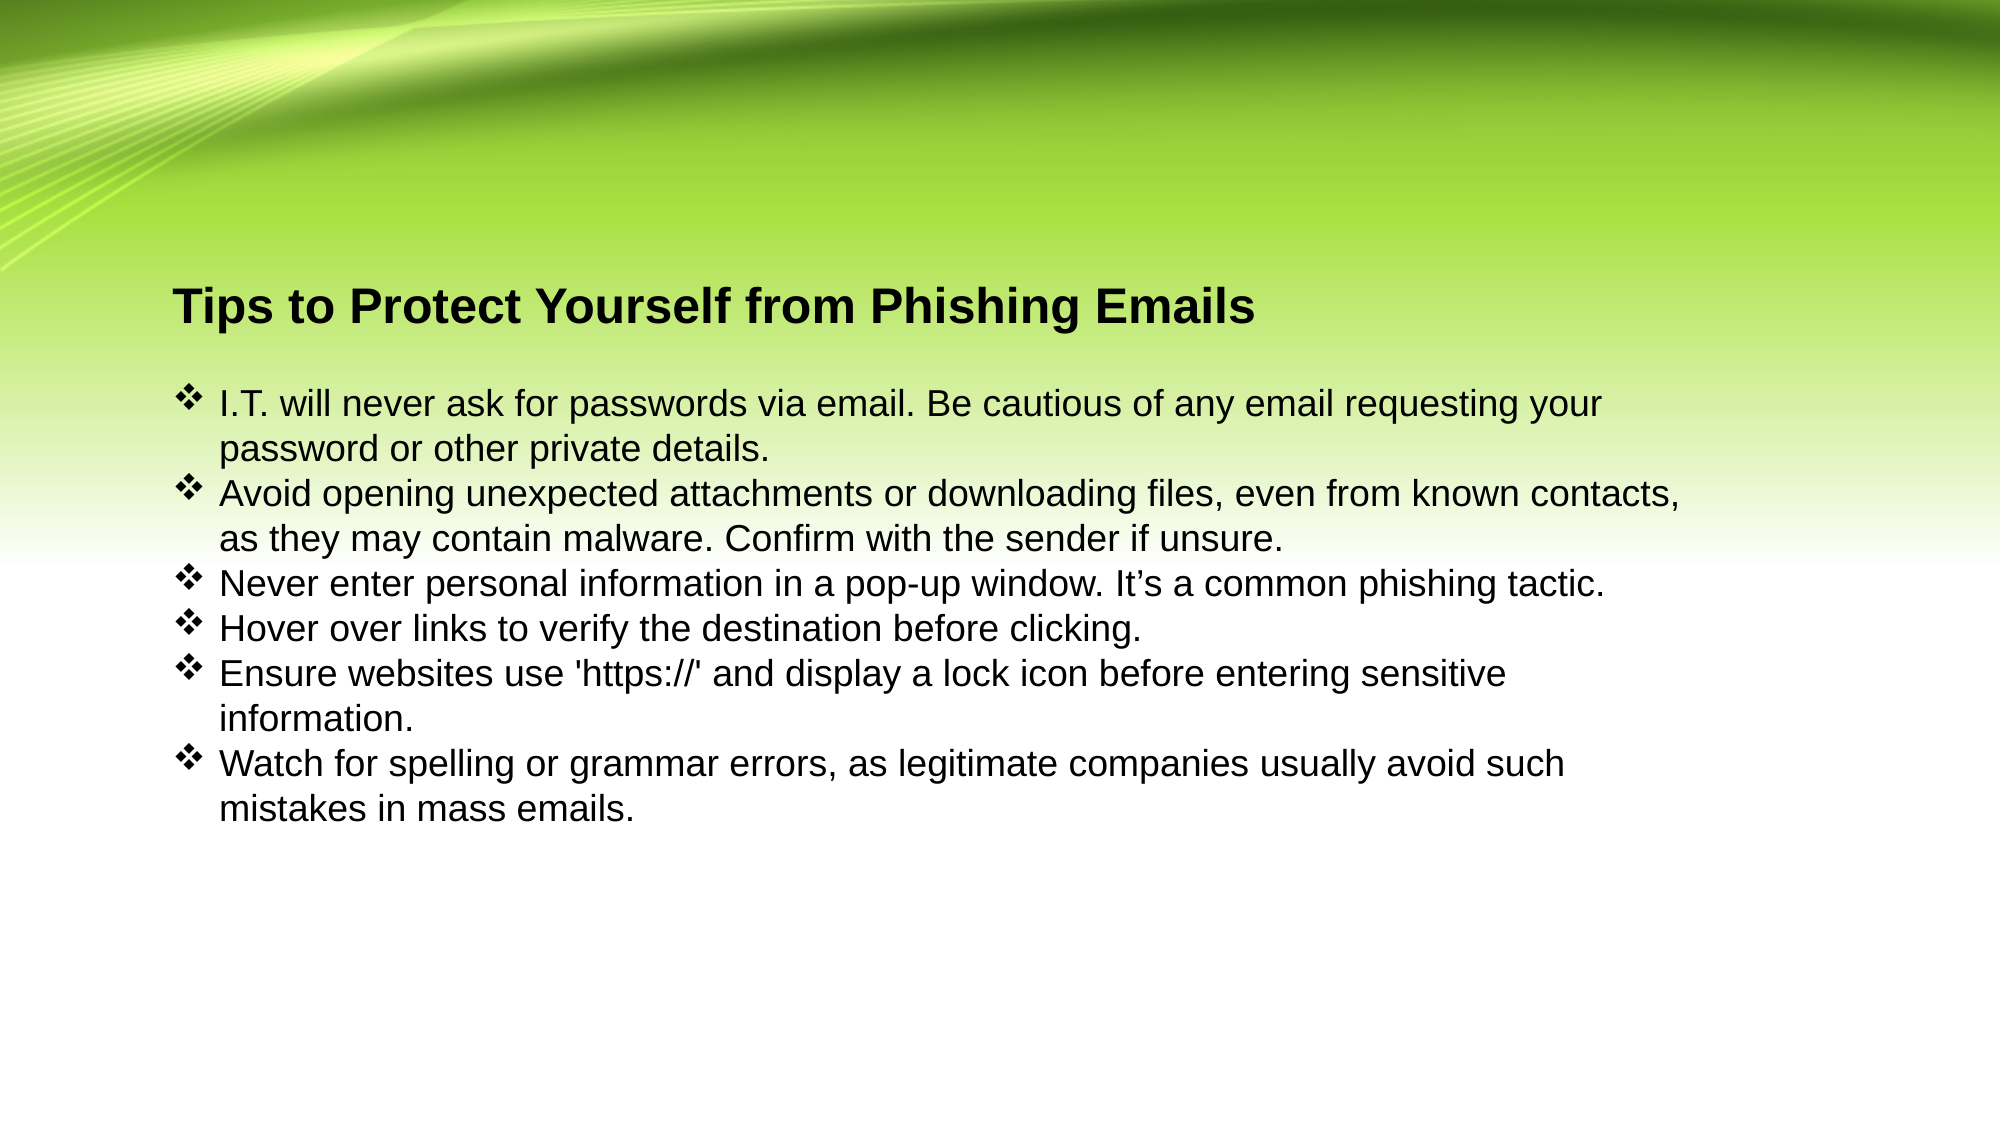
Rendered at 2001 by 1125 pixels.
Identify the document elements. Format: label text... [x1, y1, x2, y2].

text_box Tips to Protect Yourself from Phishing Emails I.T. will never ask for passwords via email. Be cautious of any email requesting your password or other private details. Avoid opening unexpected attachments or downloading files, even from known contacts, as they may contain malware. Confirm with the sender if unsure. Never enter personal information in a pop-up window. It’s a common phishing tactic. Hover over links to verify the destination before clicking. Ensure websites use 'https://' and display a lock icon before entering sensitive information. Watch for spelling or grammar errors, as legitimate companies usually avoid such mistakes in mass emails. [157, 86, 1705, 1061]
picture [0, 0, 2000, 1125]
